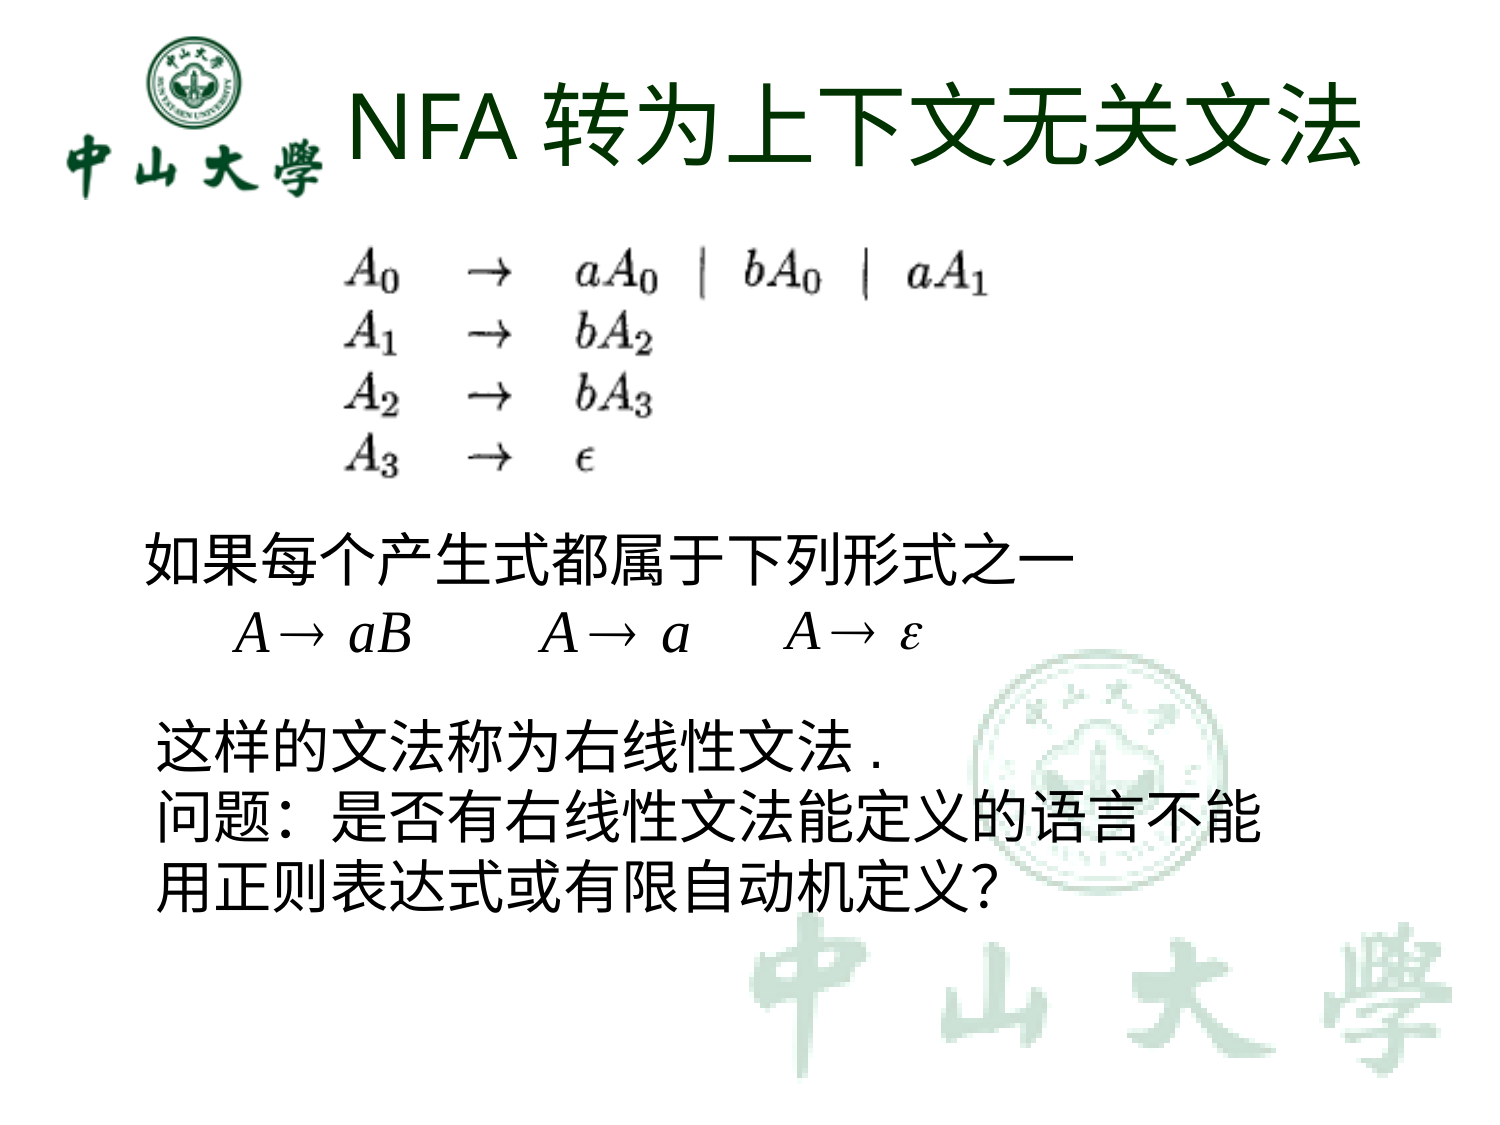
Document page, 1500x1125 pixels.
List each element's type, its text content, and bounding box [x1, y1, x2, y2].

picture [46, 35, 340, 200]
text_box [773, 597, 938, 664]
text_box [527, 597, 704, 669]
picture [316, 222, 1009, 493]
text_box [222, 597, 421, 669]
title NFA转为上下文无关文法 [280, 46, 1430, 200]
text_box 如果每个产生式都属于下列形式之一 [128, 515, 1266, 741]
text_box 这样的文法称为右线性文法. 问题：是否有右线性文法能定义的语言不能用正则表达式或有限自动机定义？ [140, 703, 1278, 928]
